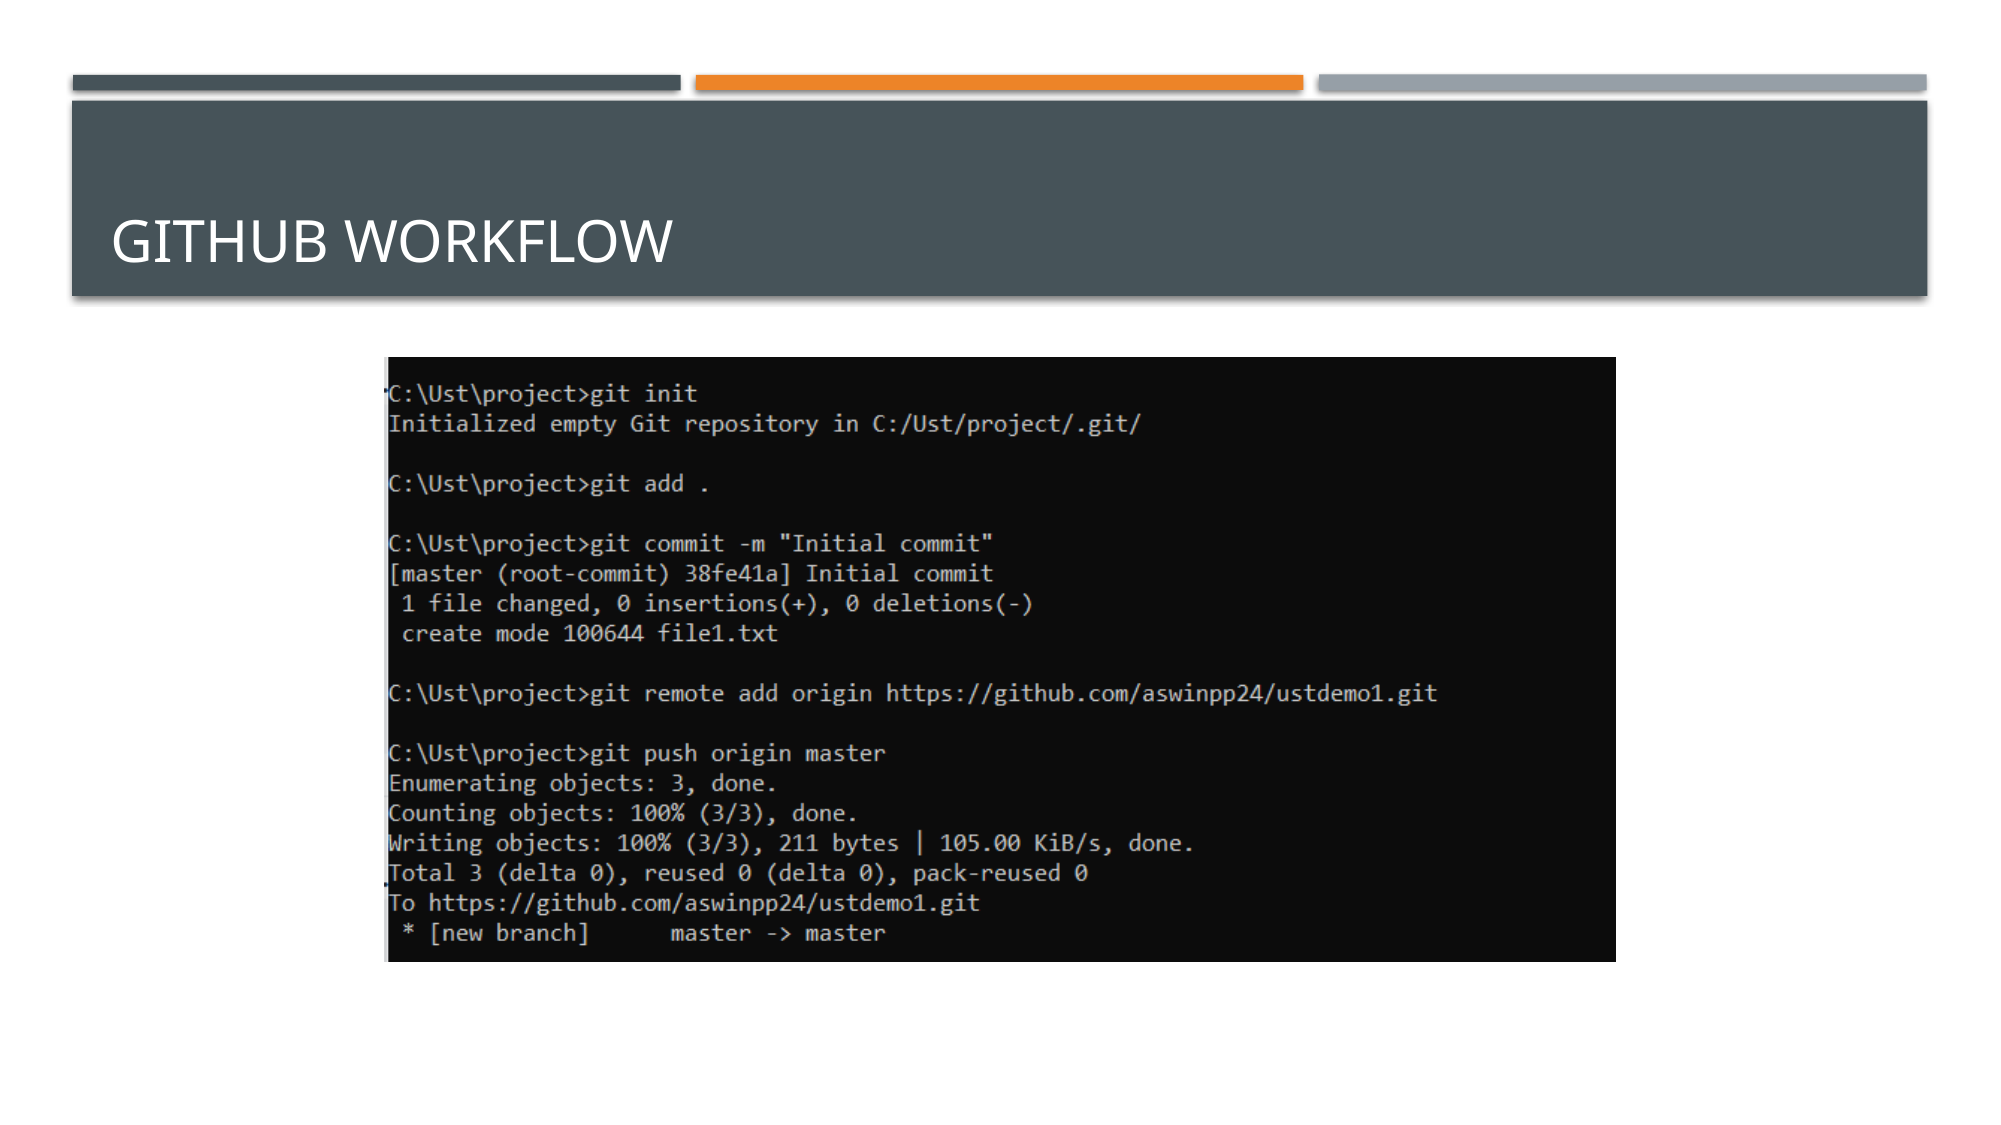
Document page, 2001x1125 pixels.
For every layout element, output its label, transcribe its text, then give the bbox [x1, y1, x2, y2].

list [384, 357, 1616, 962]
title Github workflow [95, 115, 1905, 282]
